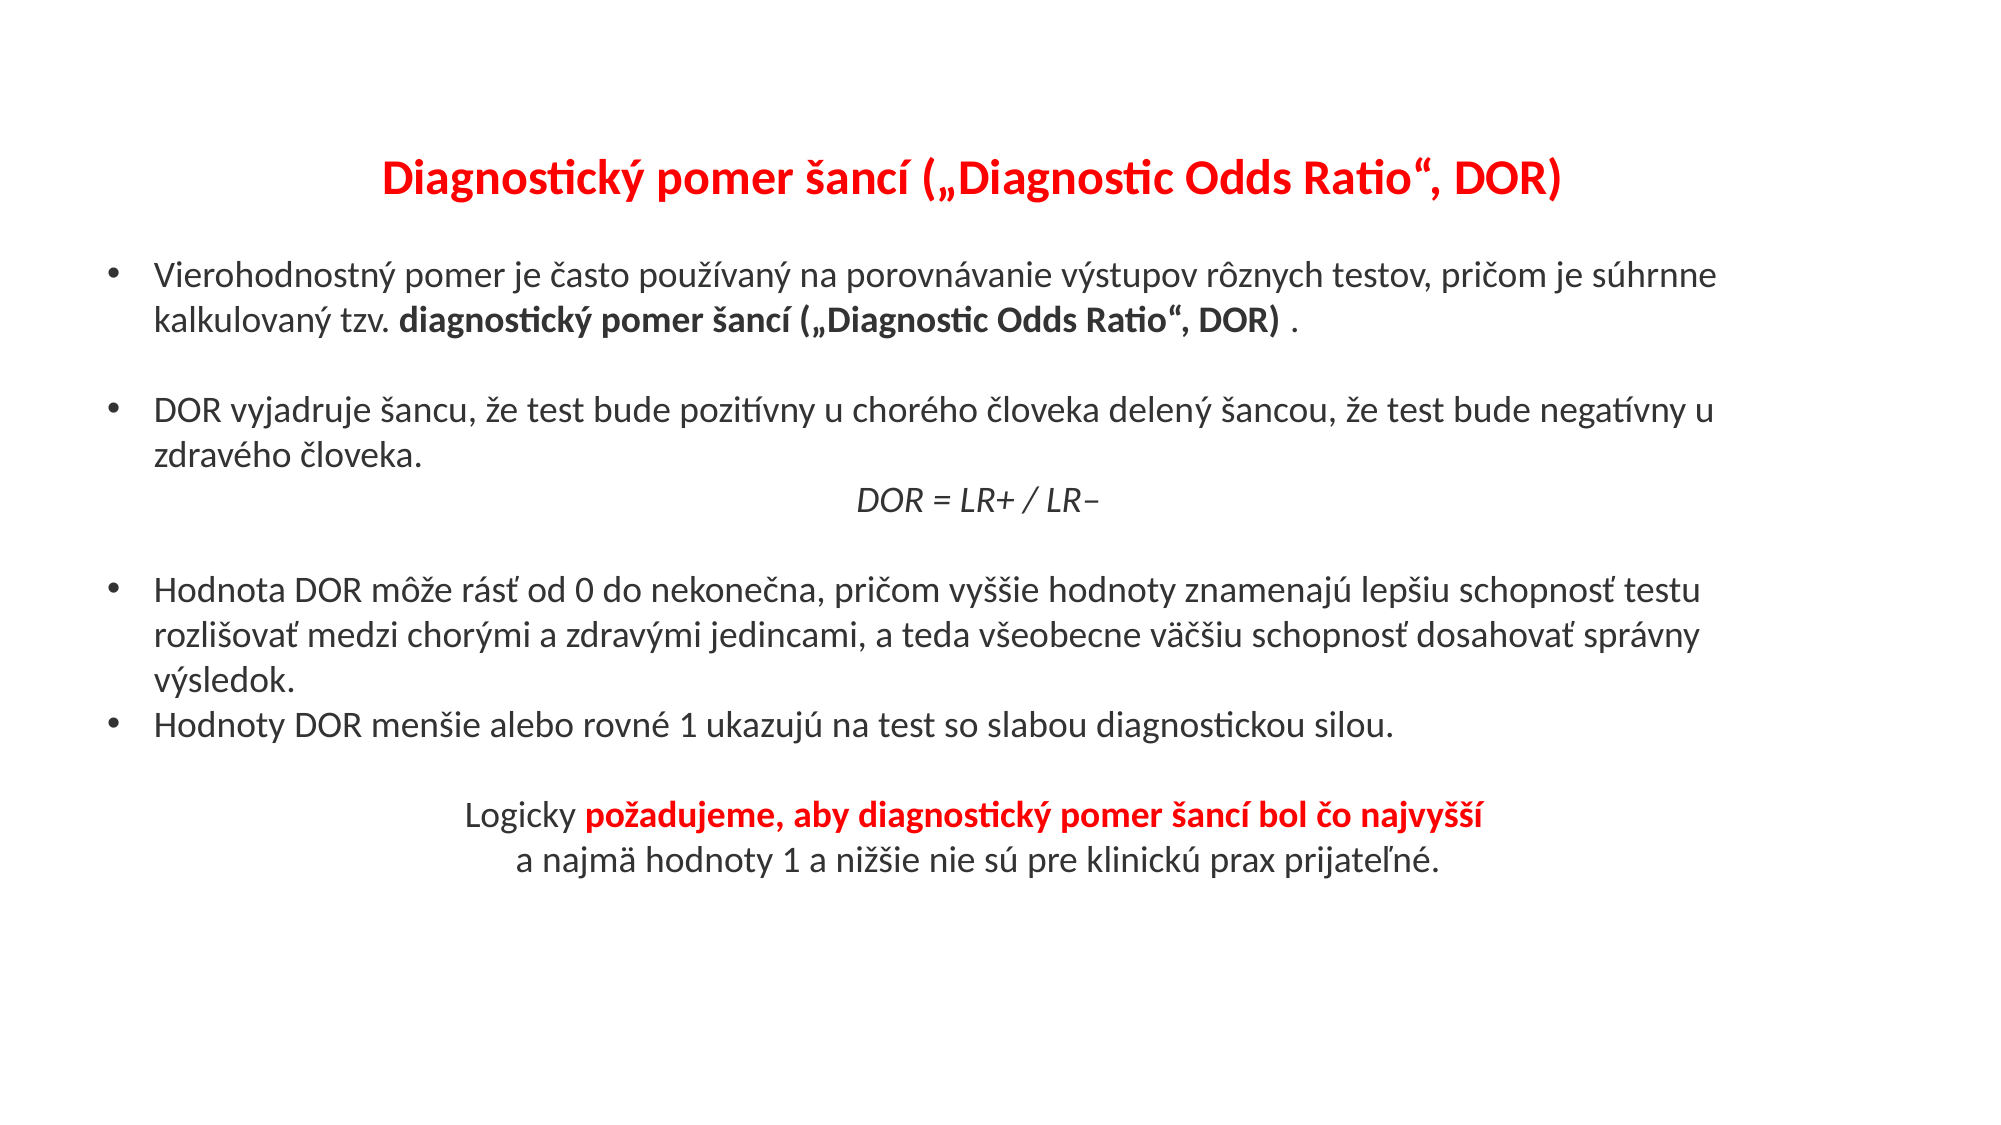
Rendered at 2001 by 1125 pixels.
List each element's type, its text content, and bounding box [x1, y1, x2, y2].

text_box Diagnostický pomer šancí („Diagnostic Odds Ratio“, DOR) Vierohodnostný pomer je často používaný na porovnávanie výstupov rôznych testov, pričom je súhrnne kalkulovaný tzv. diagnostický pomer šancí („Diagnostic Odds Ratio“, DOR) . DOR vyjadruje šancu, že test bude pozitívny u chorého človeka delený šancou, že test bude negatívny u zdravého človeka. DOR = LR+ / LR– Hodnota DOR môže rásť od 0 do nekonečna, pričom vyššie hodnoty znamenajú lepšiu schopnosť testu rozlišovať medzi chorými a zdravými jedincami, a teda všeobecne väčšiu schopnosť dosahovať správny výsledok. Hodnoty DOR menšie alebo rovné 1 ukazujú na test so slabou diagnostickou silou. Logicky požadujeme, aby diagnostický pomer šancí bol čo najvyšší a najmä hodnoty 1 a nižšie nie sú pre klinickú prax prijateľné. [92, 92, 1866, 933]
